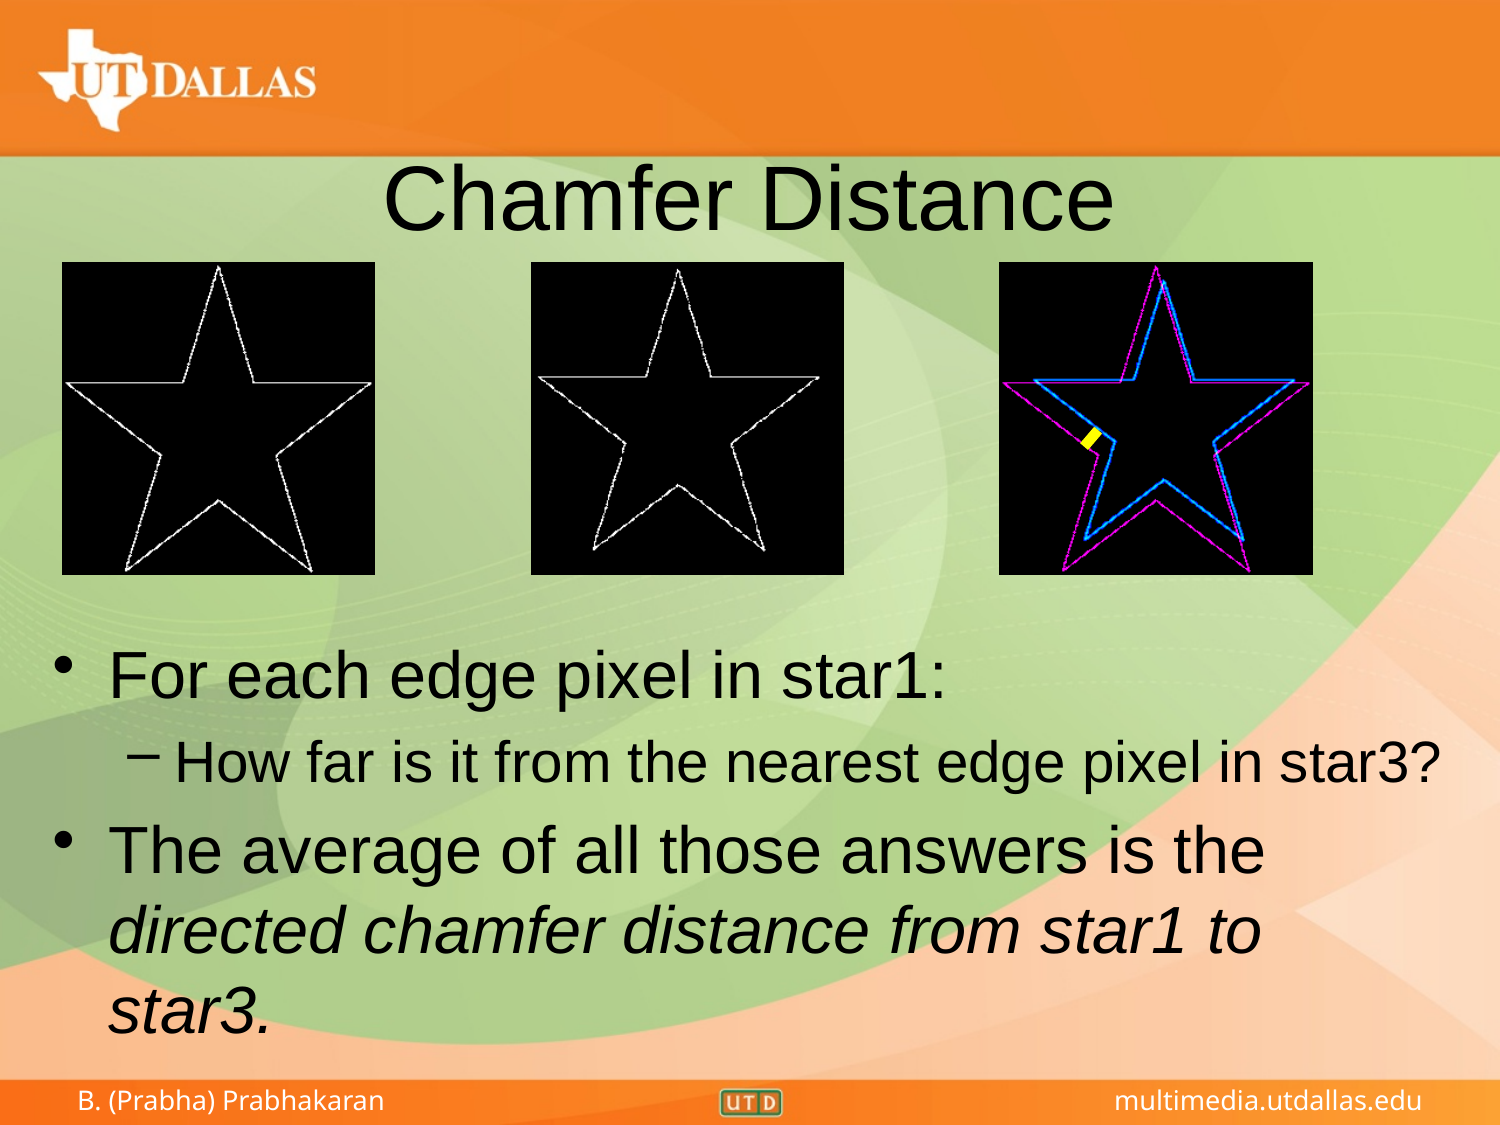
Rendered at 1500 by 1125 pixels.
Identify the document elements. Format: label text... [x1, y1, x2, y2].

list For each edge pixel in star1: How far is it from the nearest edge pixel in star3? The average of all those answers is the directed chamfer distance from star1 to star3. [37, 624, 1463, 950]
title Chamfer Distance [112, 99, 1388, 288]
picture [0, 0, 1500, 1125]
